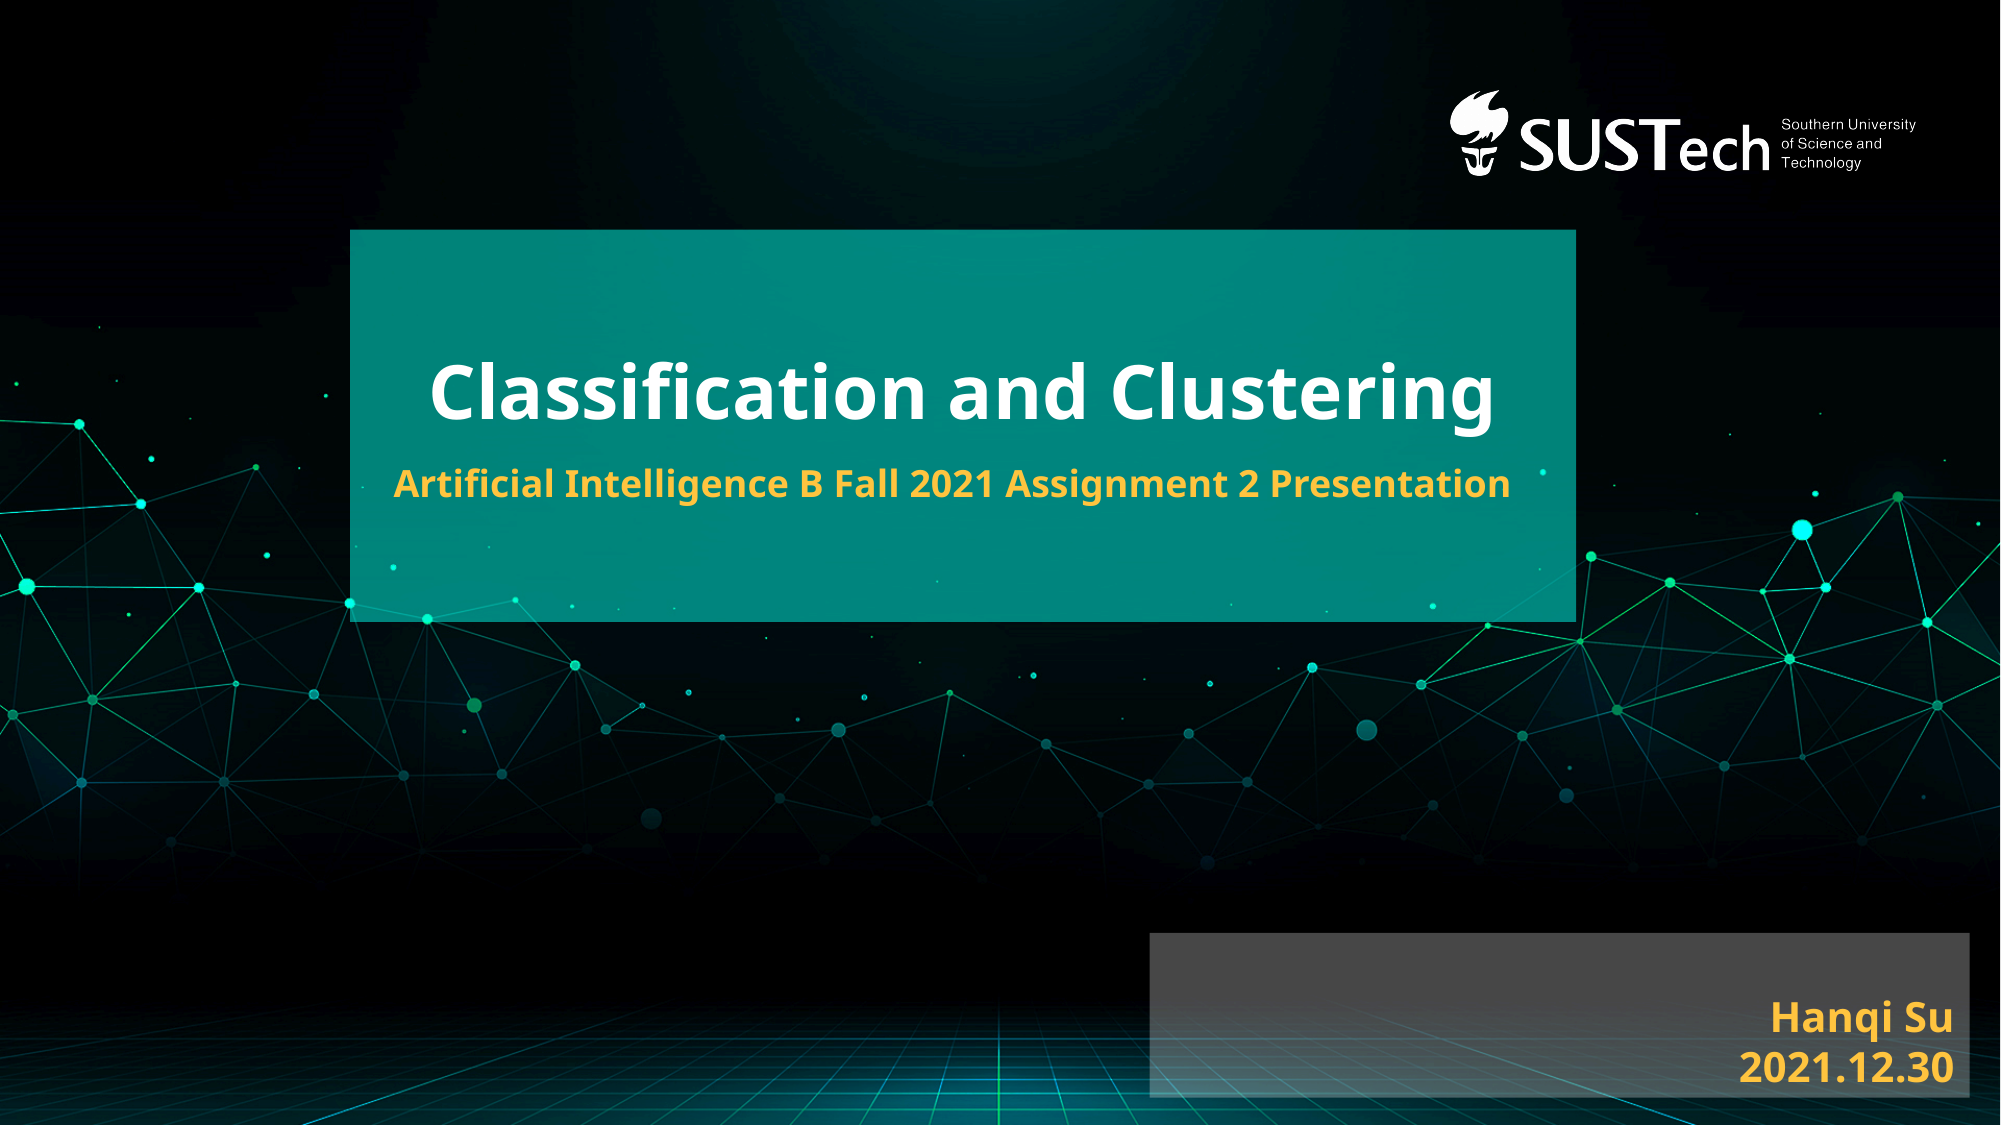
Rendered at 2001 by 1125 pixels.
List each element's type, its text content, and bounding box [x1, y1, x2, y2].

text_box Hanqi Su 2021.12.30 [1149, 932, 1970, 1098]
picture [0, 0, 2001, 1125]
text_box [349, 229, 1577, 337]
text_box [349, 513, 1577, 623]
text_box Classification and Clustering Artificial Intelligence B Fall 2021 Assignment 2 Presentation [107, 337, 1819, 513]
